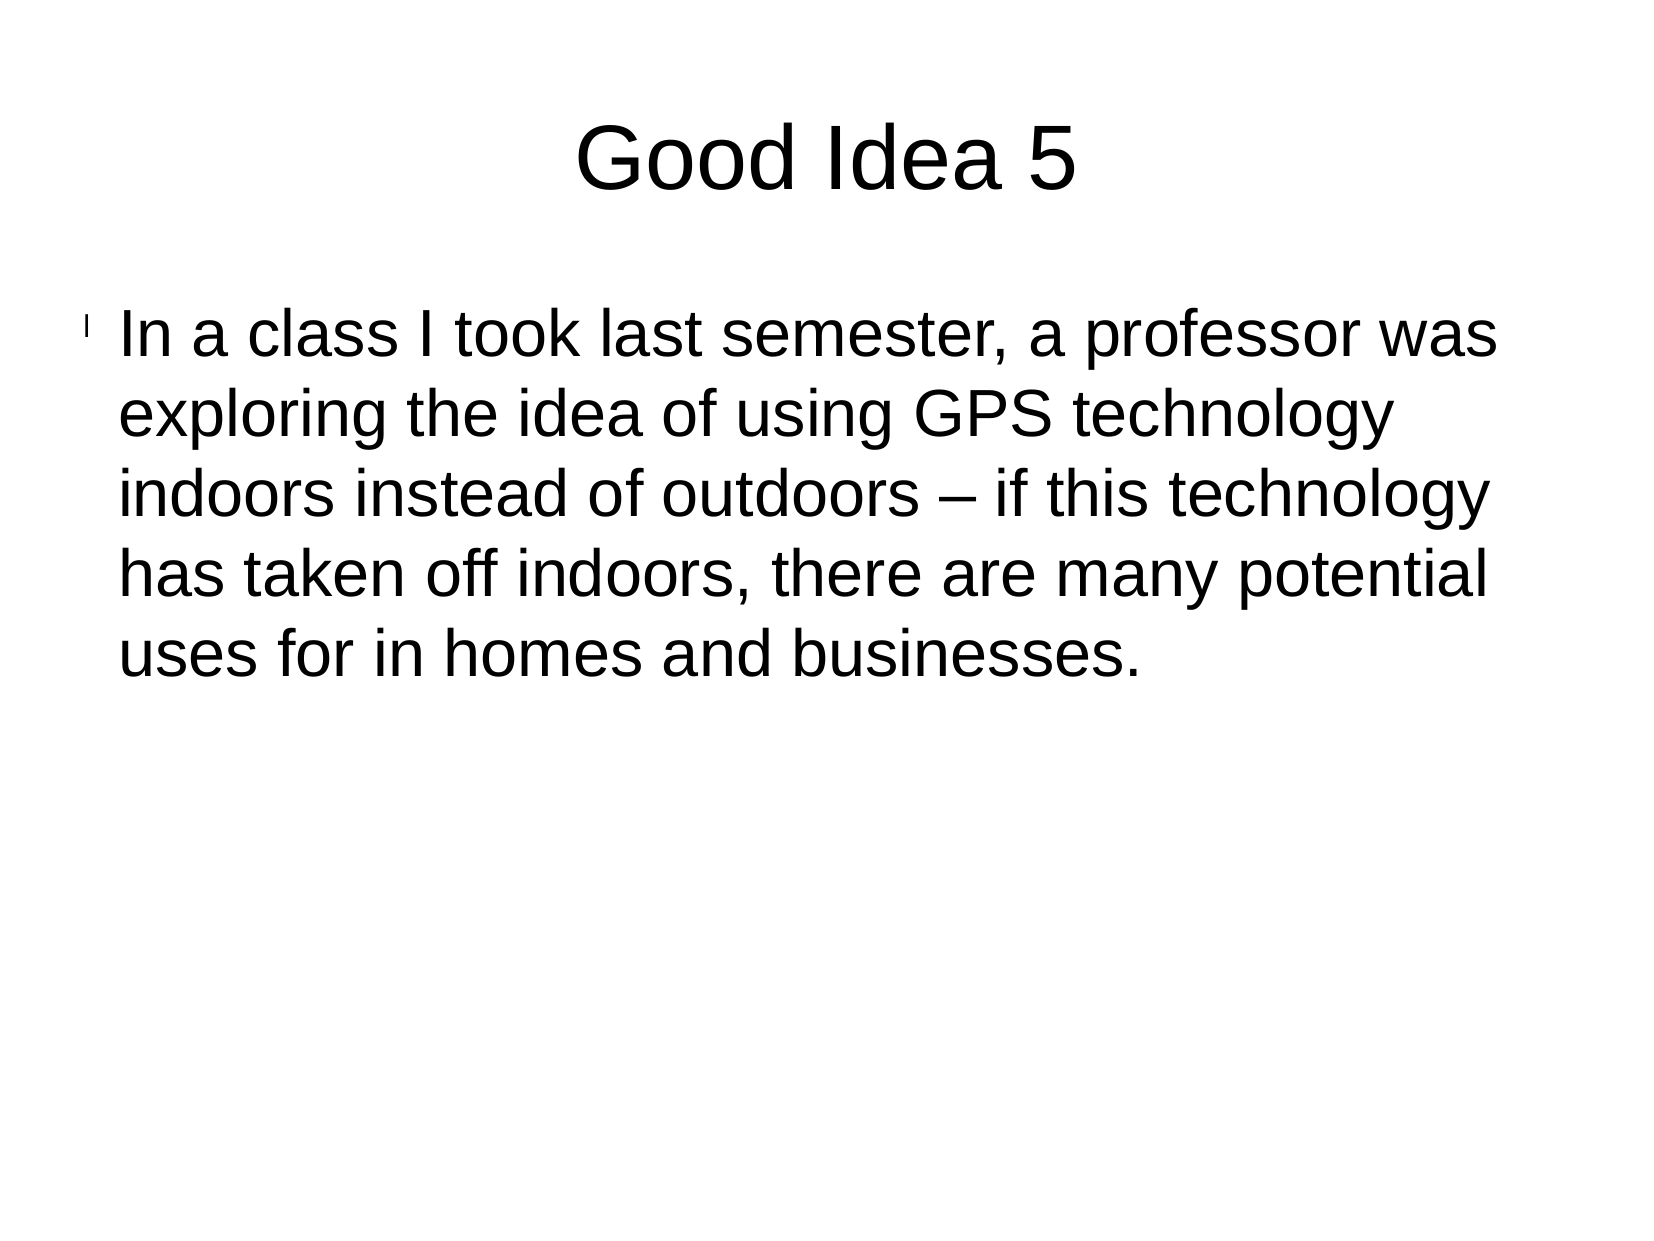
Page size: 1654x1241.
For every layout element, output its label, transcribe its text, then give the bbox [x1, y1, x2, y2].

text_box In a class I took last semester, a professor was exploring the idea of using GPS technology indoors instead of outdoors – if this technology has taken off indoors, there are many potential uses for in homes and businesses. [82, 290, 1571, 1010]
text_box Good Idea 5 [82, 49, 1571, 257]
